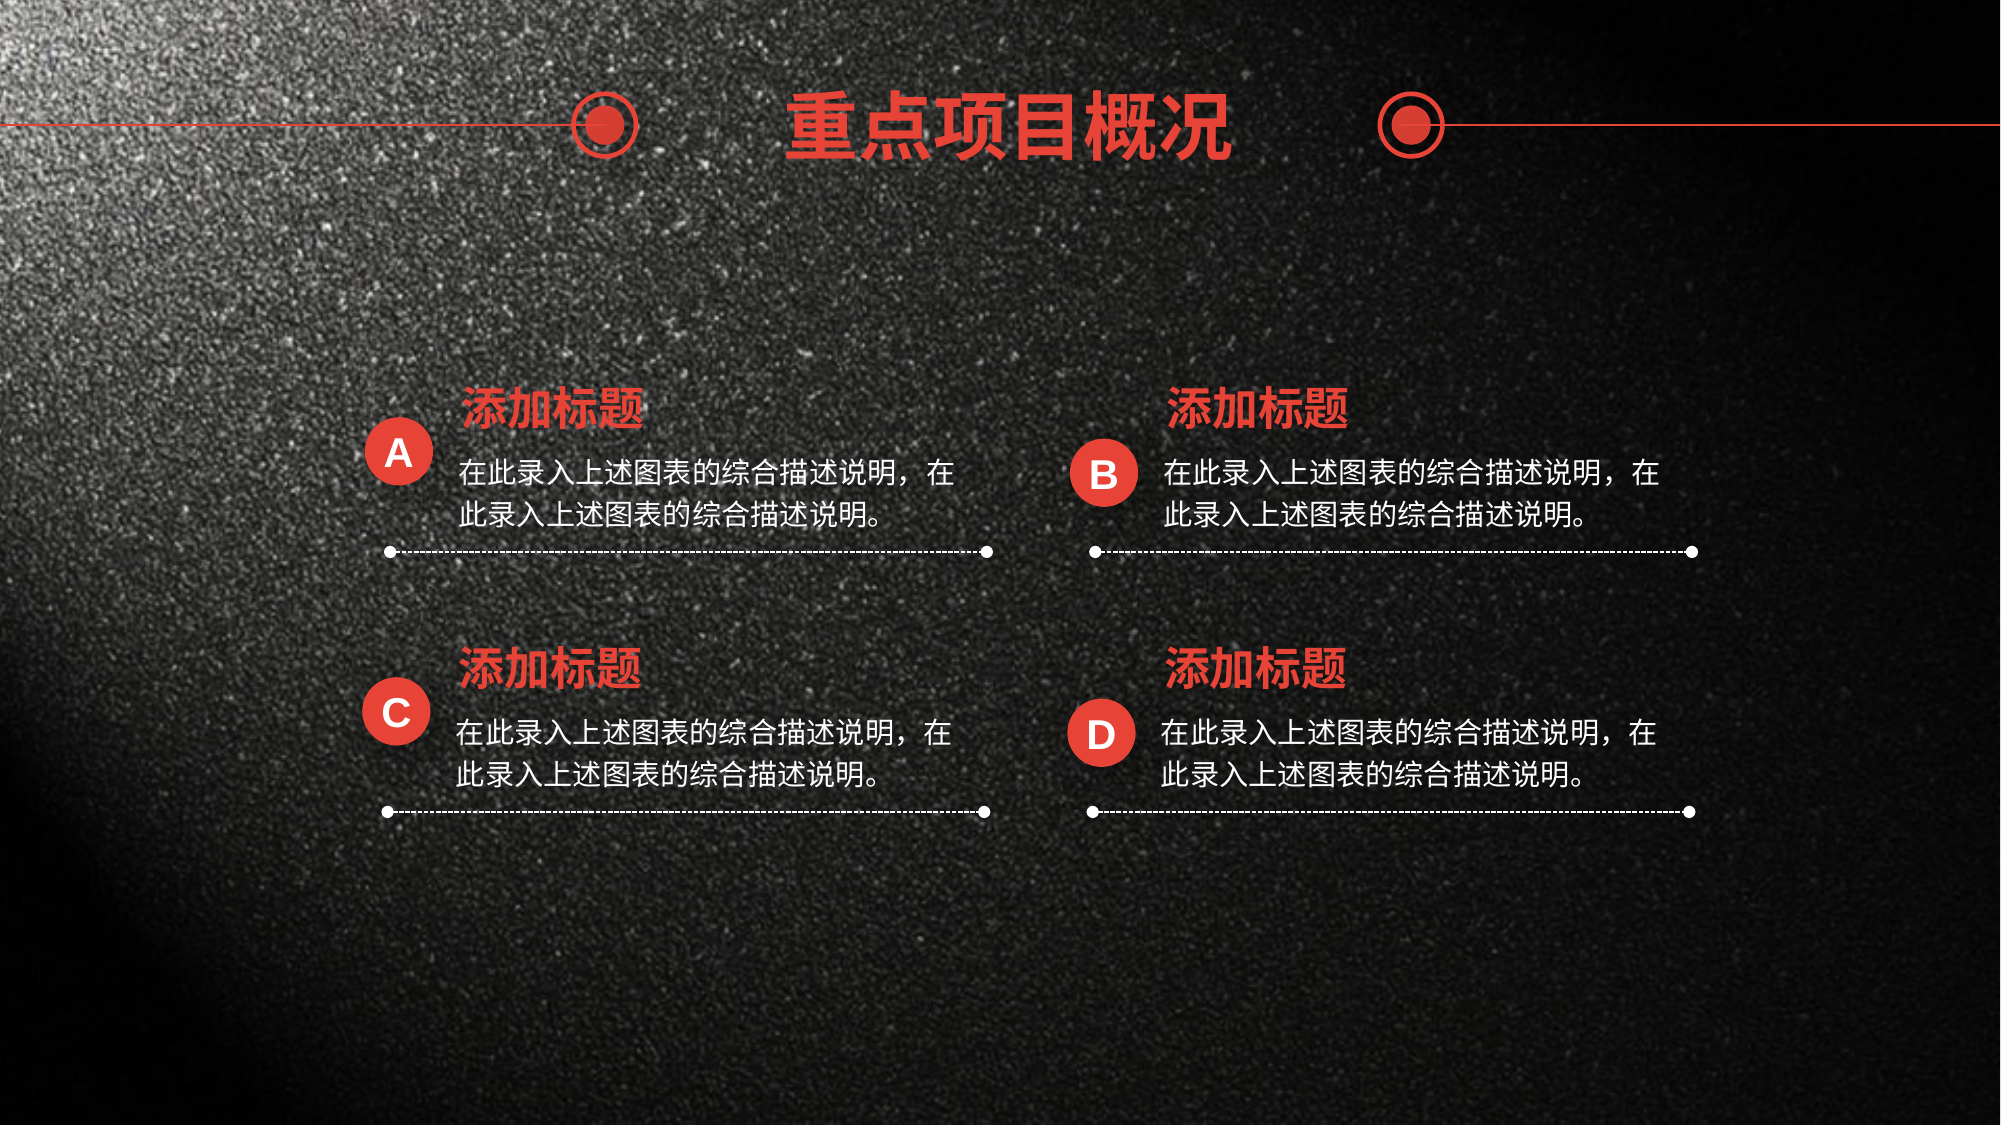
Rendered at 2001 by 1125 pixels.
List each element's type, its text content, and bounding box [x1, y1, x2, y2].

text_box 在此录入上述图表的综合描述说明，在此录入上述图表的综合描述说明。 [1149, 440, 1692, 539]
text_box B [986, 440, 1222, 506]
text_box C [279, 678, 514, 744]
text_box 在此录入上述图表的综合描述说明，在此录入上述图表的综合描述说明。 [443, 440, 987, 539]
text_box D [984, 700, 1219, 766]
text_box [1379, 93, 2000, 157]
text_box 在此录入上述图表的综合描述说明，在此录入上述图表的综合描述说明。 [1147, 700, 1690, 799]
text_box 在此录入上述图表的综合描述说明，在此录入上述图表的综合描述说明。 [440, 700, 985, 799]
text_box 添加标题 [1151, 372, 1365, 440]
text_box A [281, 418, 517, 484]
text_box 添加标题 [446, 372, 660, 440]
picture [0, 0, 2001, 1125]
text_box 添加标题 [443, 632, 658, 700]
text_box 重点项目概况 [768, 72, 1249, 178]
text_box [0, 93, 637, 157]
text_box 添加标题 [1149, 632, 1363, 700]
